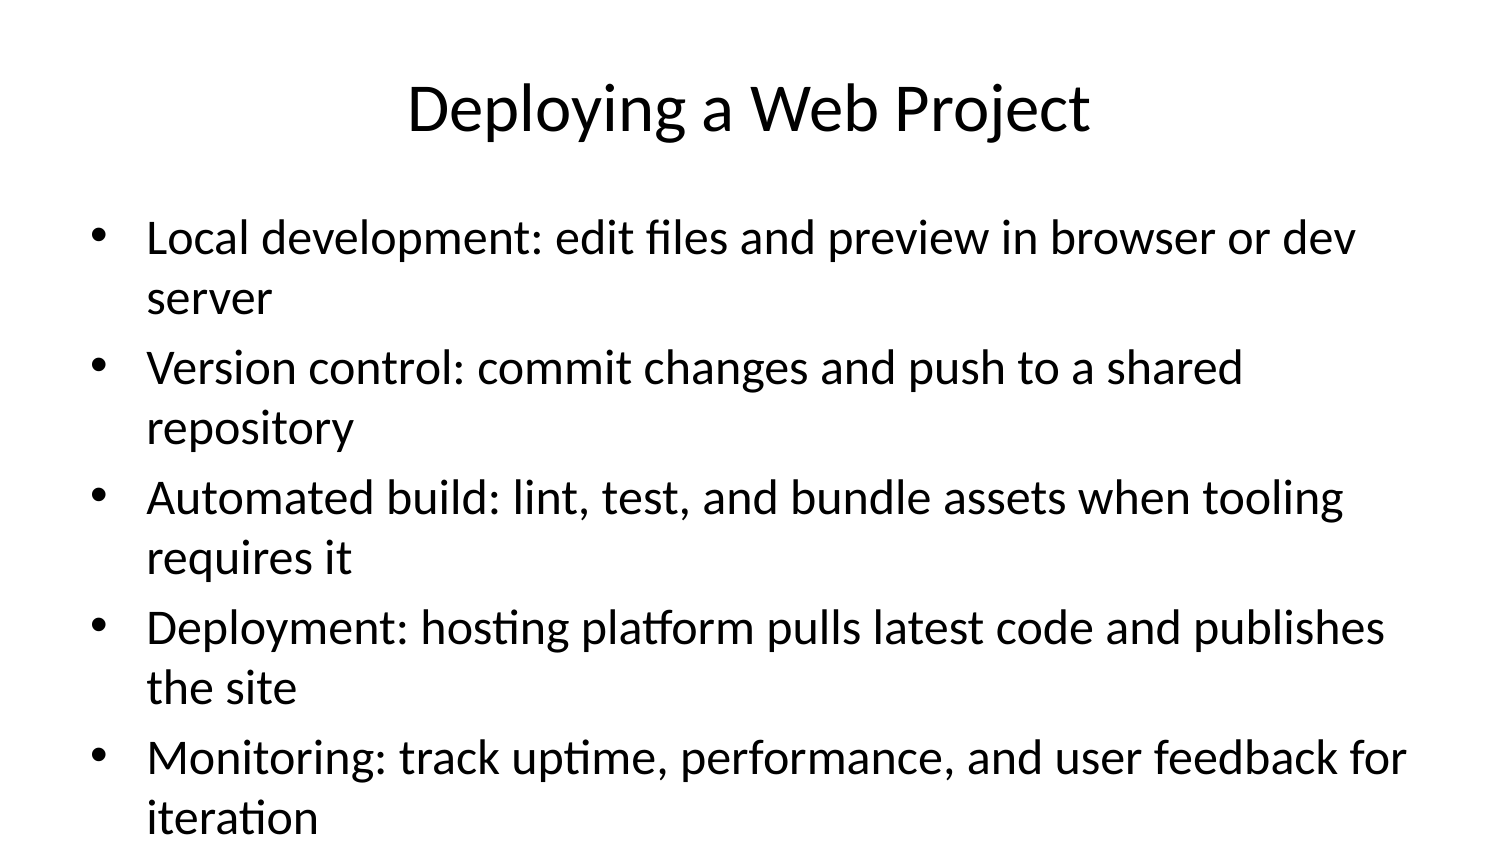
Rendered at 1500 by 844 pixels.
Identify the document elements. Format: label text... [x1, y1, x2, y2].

title Deploying a Web Project [75, 33, 1425, 175]
list Local development: edit files and preview in browser or dev server Version control: commit changes and push to a shared repository Automated build: lint, test, and bundle assets when tooling requires it Deployment: hosting platform pulls latest code and publishes the site Monitoring: track uptime, performance, and user feedback for iteration [75, 196, 1425, 754]
